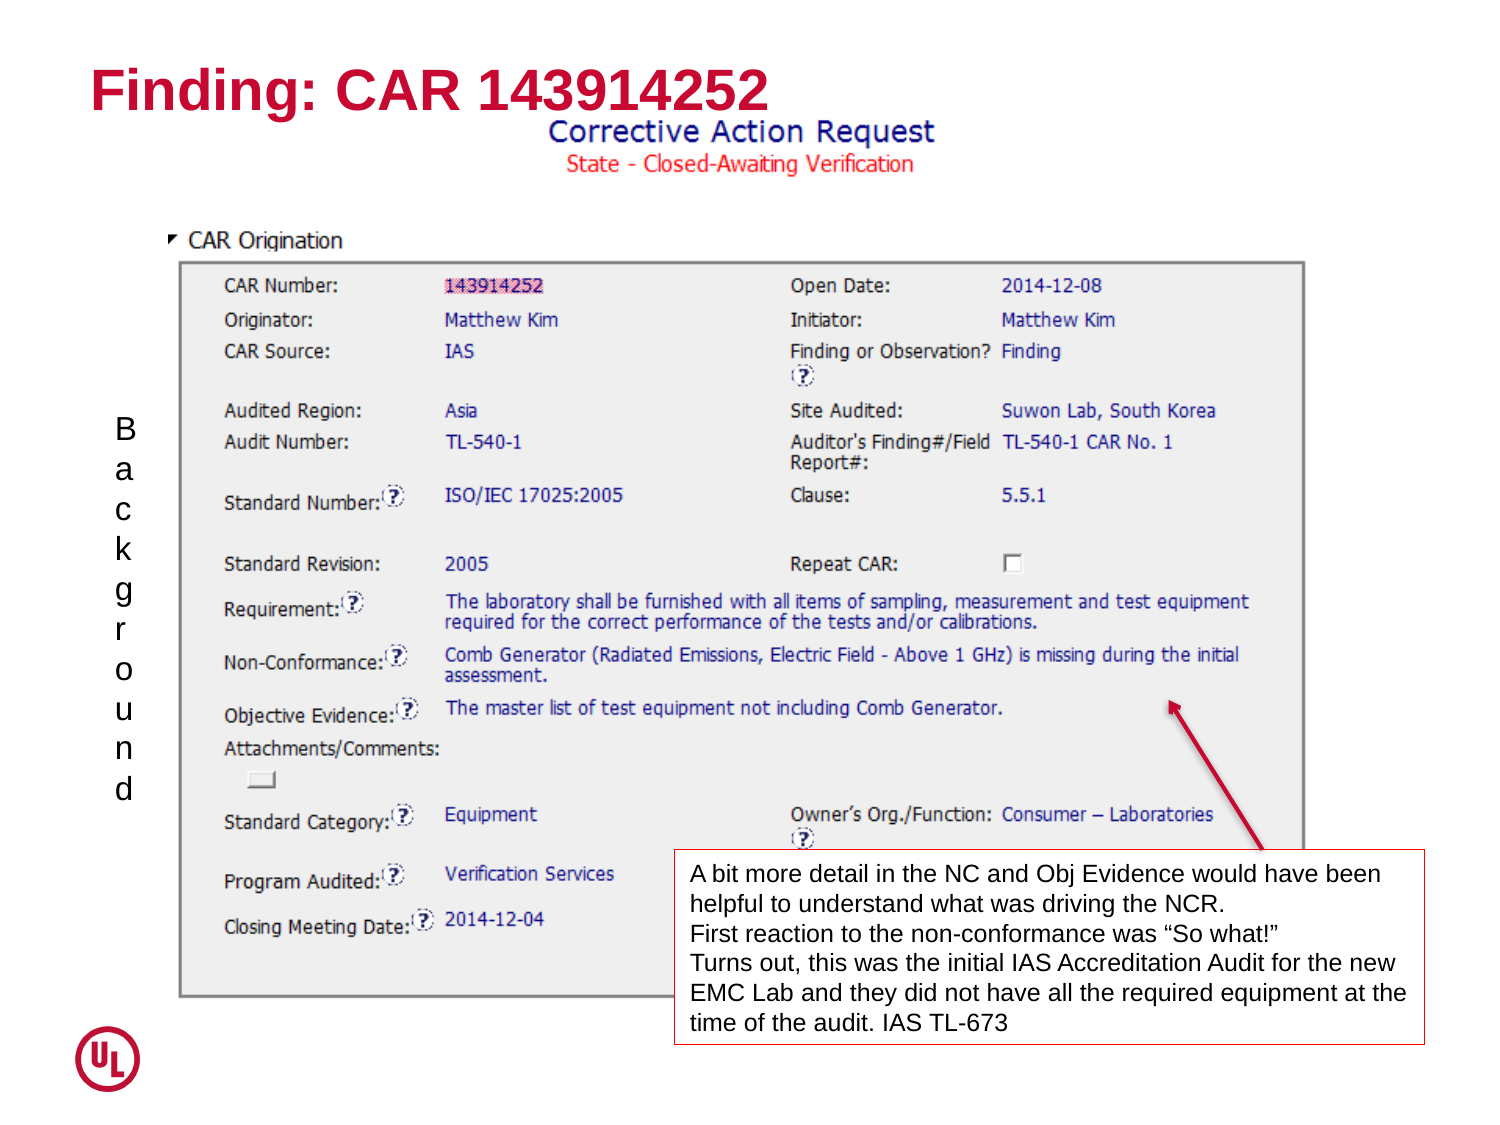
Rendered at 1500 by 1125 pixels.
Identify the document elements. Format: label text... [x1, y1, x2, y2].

title Finding: CAR 143914252 [74, 44, 1426, 138]
text_box A bit more detail in the NC and Obj Evidence would have been helpful to understand what was driving the NCR. First reaction to the non-conformance was “So what!” Turns out, this was the initial IAS Accreditation Audit for the new EMC Lab and they did not have all the required equipment at the time of the audit. IAS TL-673 [674, 849, 1425, 1045]
picture [168, 108, 1332, 1017]
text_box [1168, 699, 1263, 851]
picture [75, 1026, 140, 1092]
text_box Background [99, 399, 150, 814]
